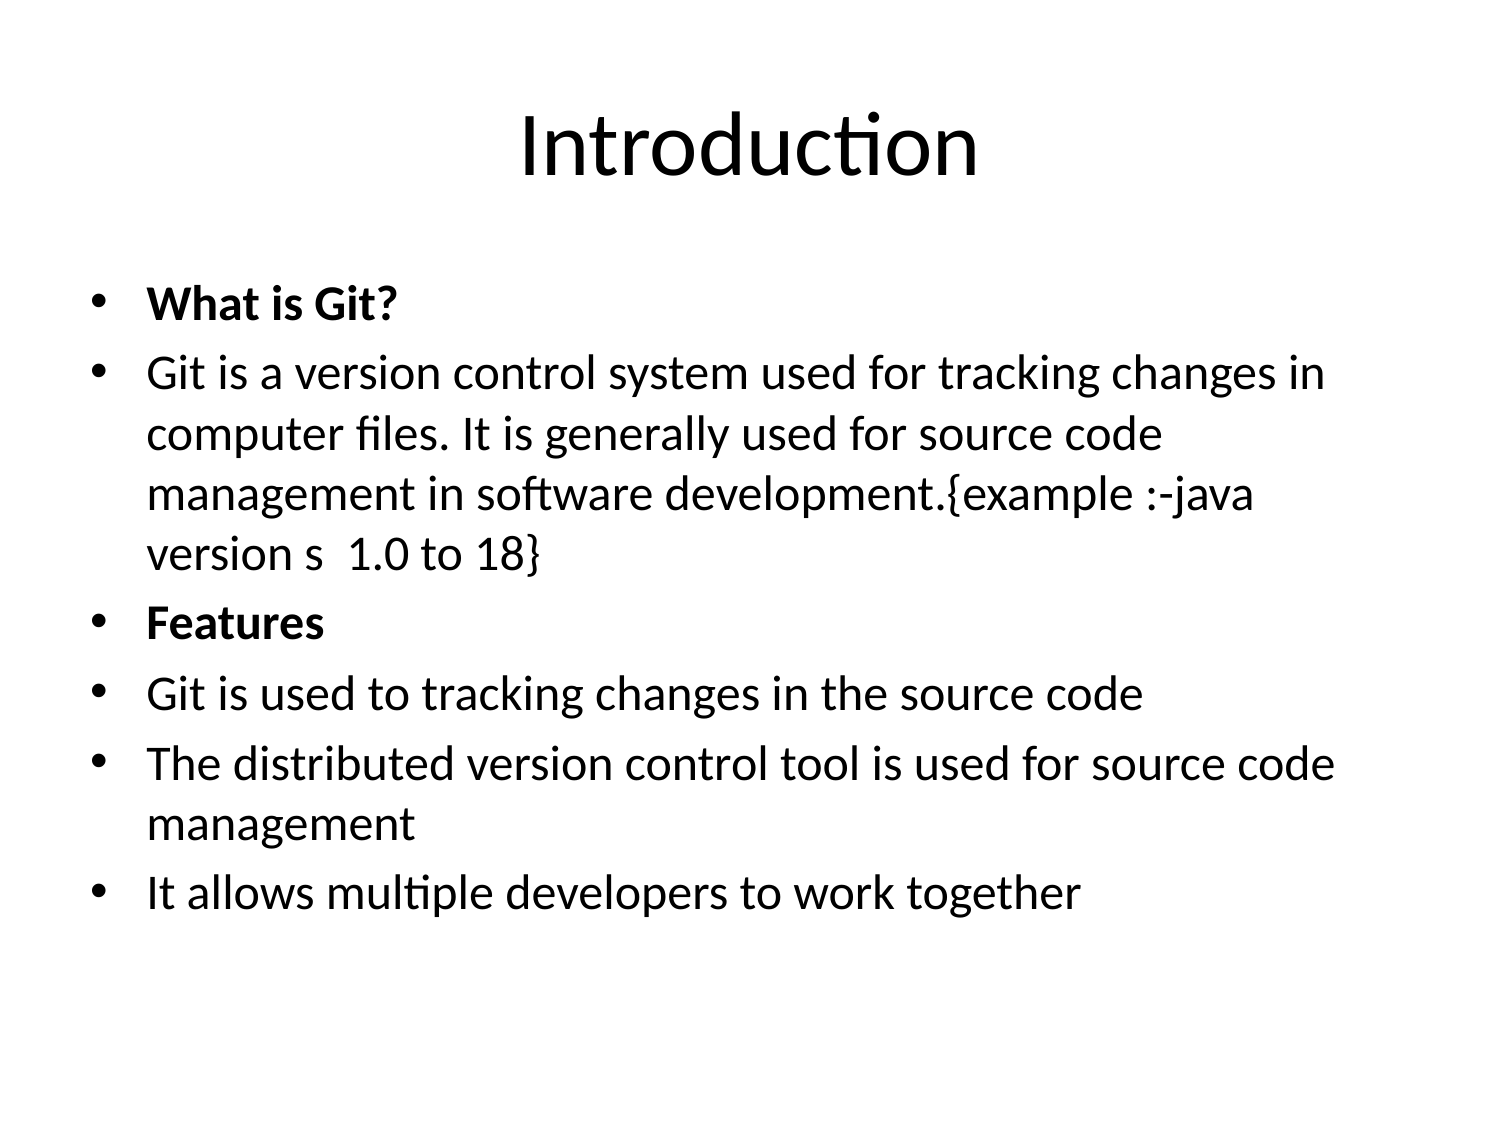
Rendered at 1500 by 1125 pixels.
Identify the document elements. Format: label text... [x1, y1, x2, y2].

list What is Git? Git is a version control system used for tracking changes in computer files. It is generally used for source code management in software development.{example :-java version s 1.0 to 18} Features Git is used to tracking changes in the source code The distributed version control tool is used for source code management It allows multiple developers to work together [75, 262, 1425, 1005]
title Introduction [75, 45, 1425, 233]
